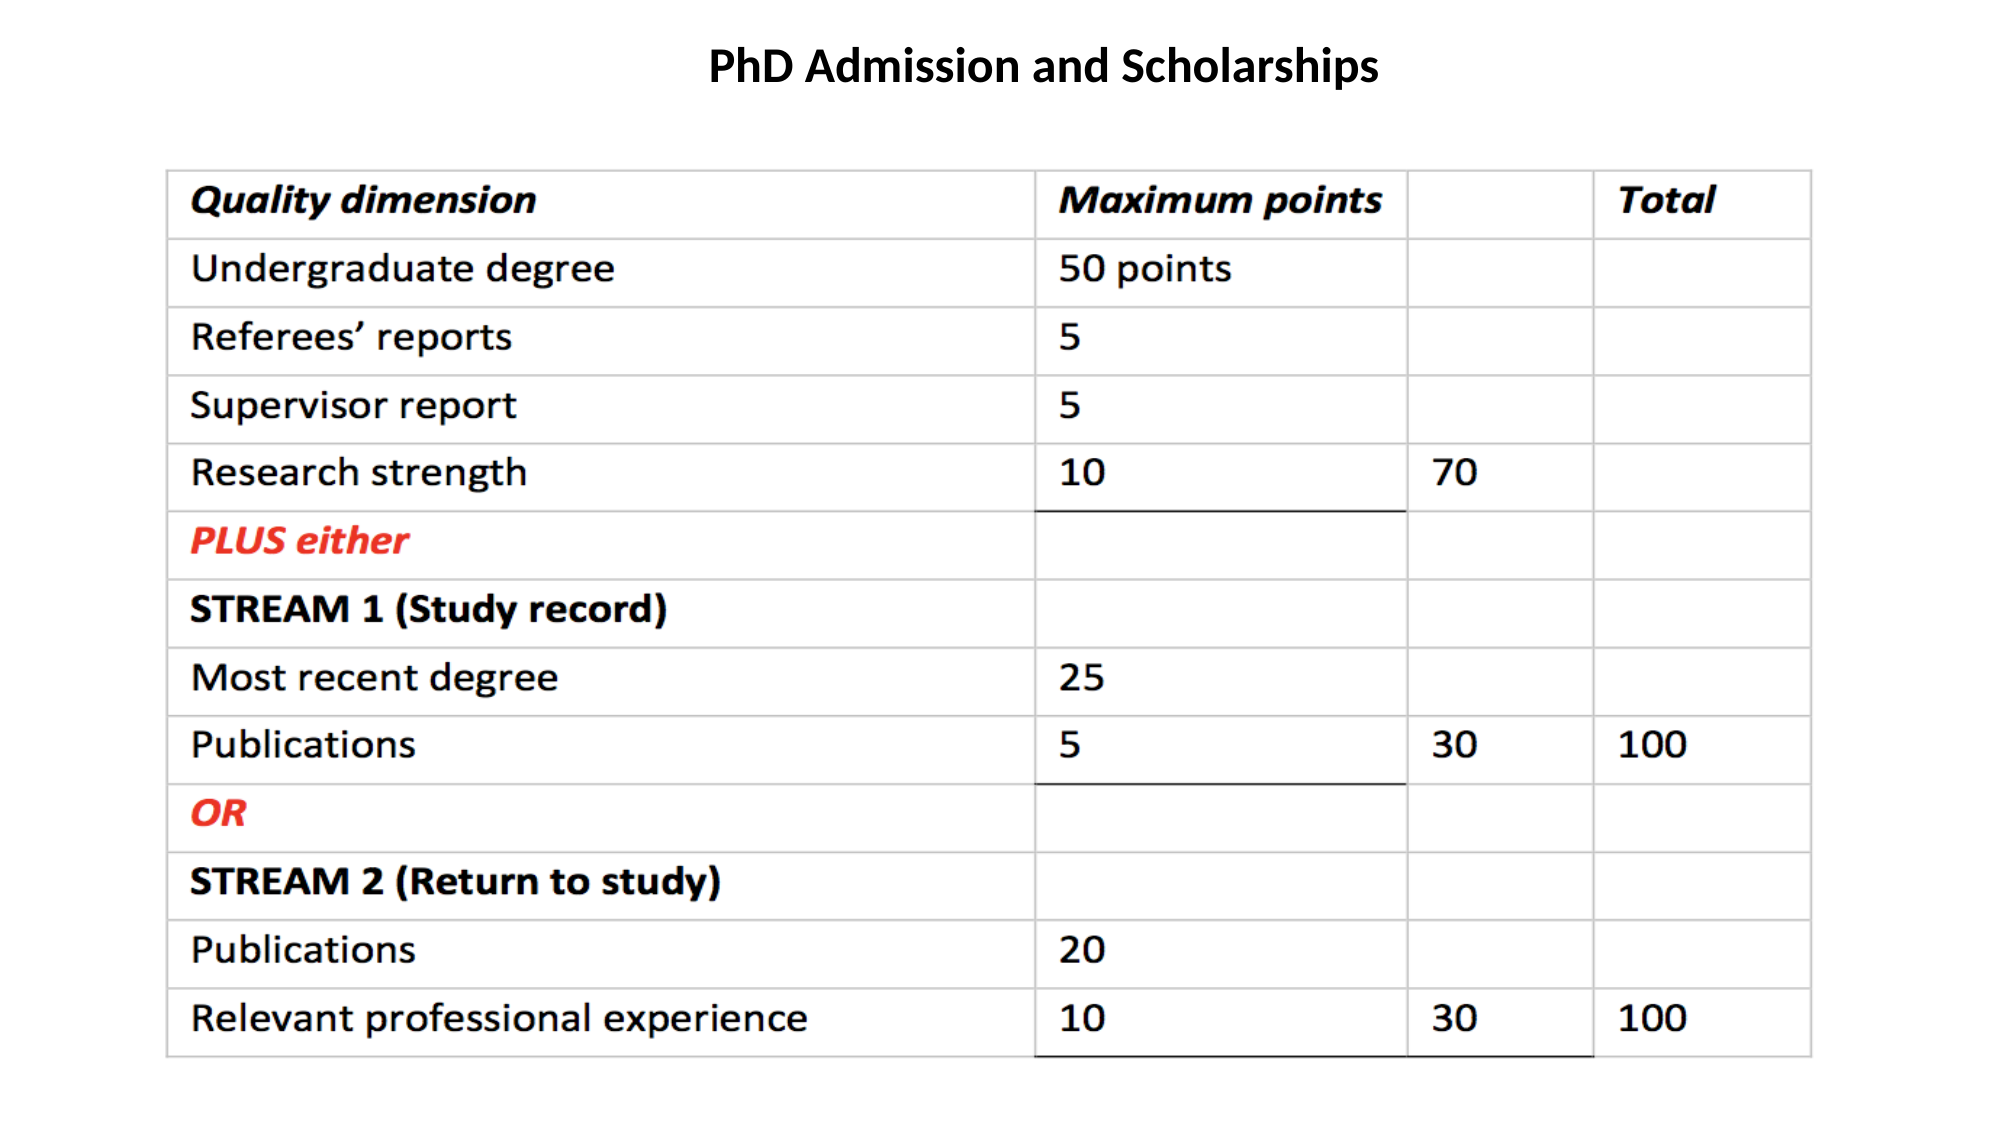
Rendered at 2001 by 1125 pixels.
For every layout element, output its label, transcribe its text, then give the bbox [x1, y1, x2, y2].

text_box PhD Admission and Scholarships [524, 25, 1565, 100]
picture [154, 155, 1834, 1079]
